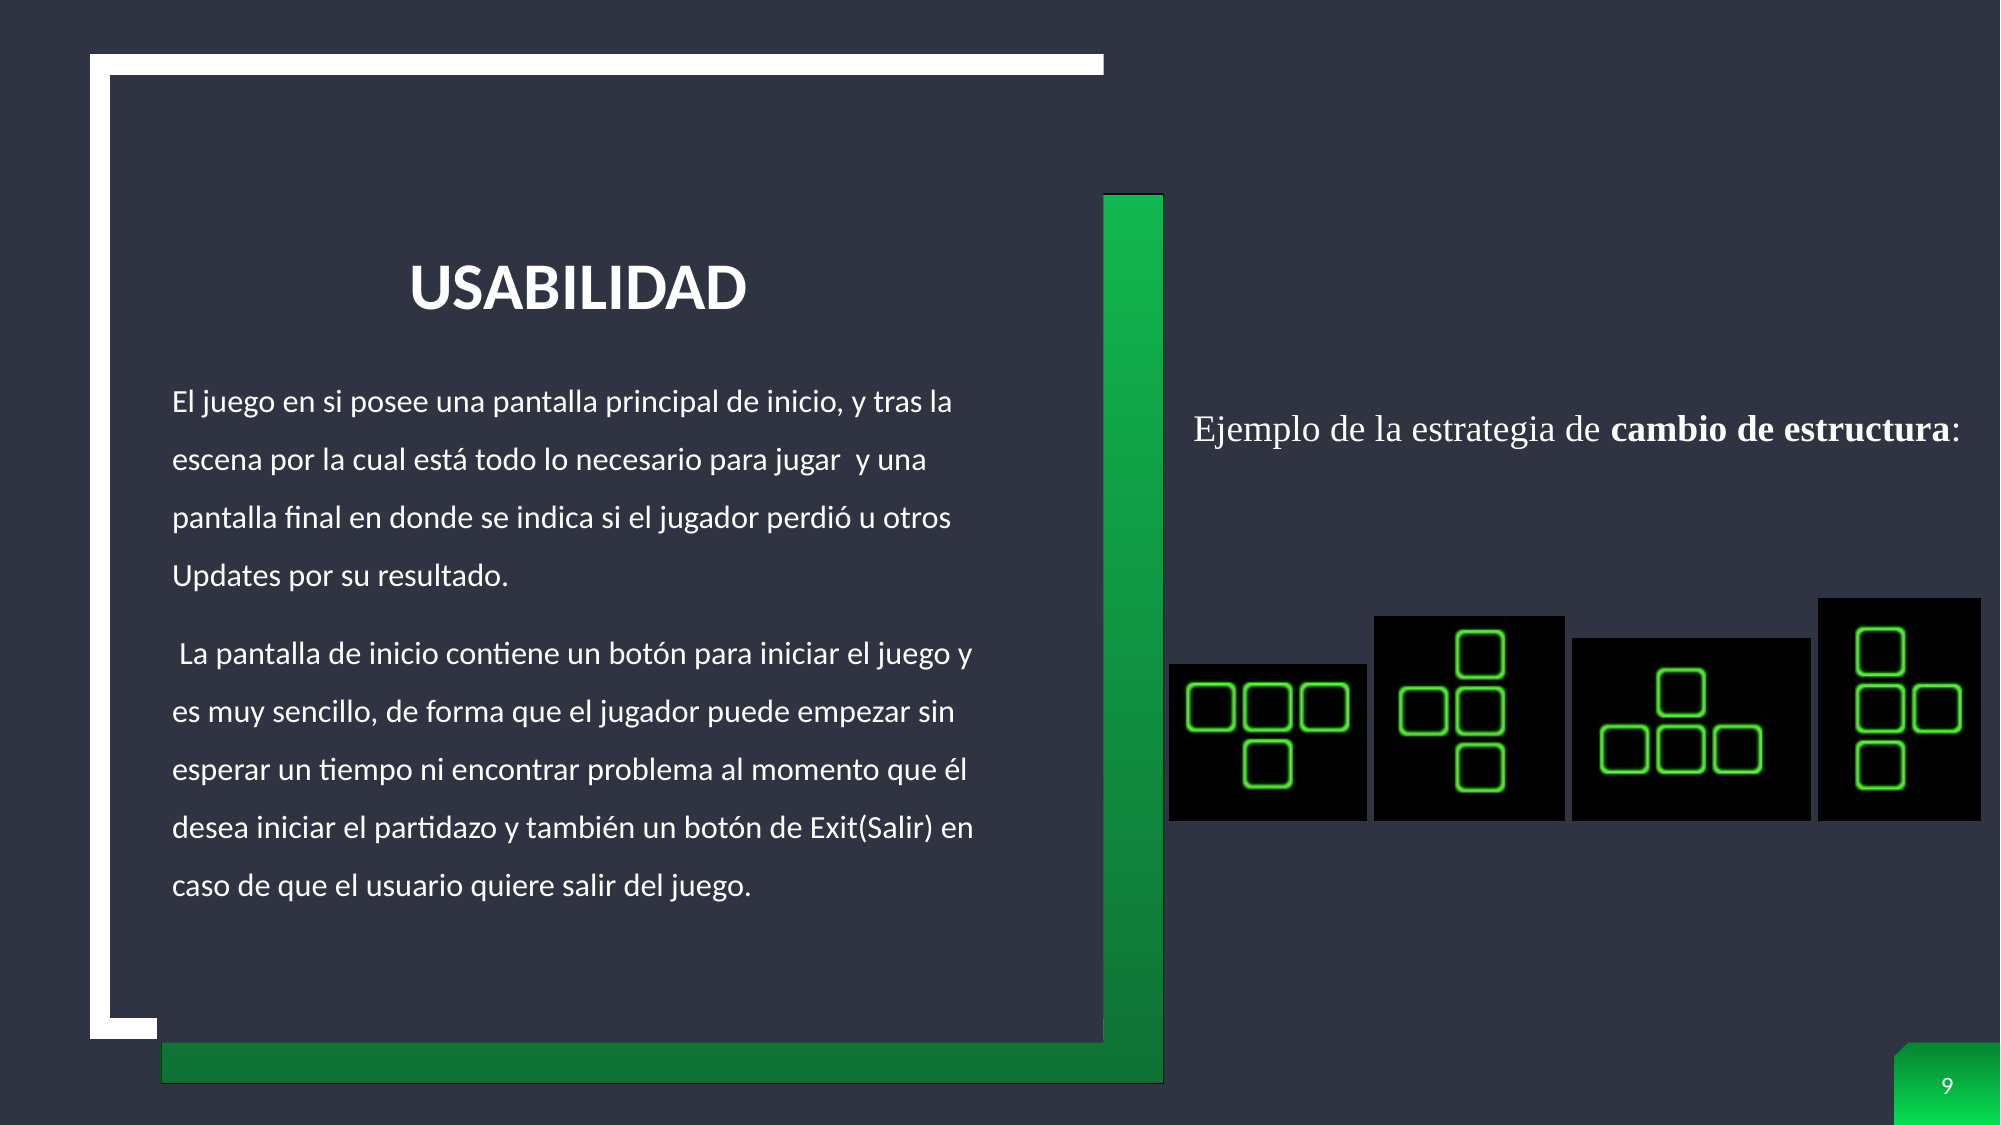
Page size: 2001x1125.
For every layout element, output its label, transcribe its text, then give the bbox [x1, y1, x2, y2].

title USABILIDAD [157, 171, 1000, 332]
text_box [1169, 598, 1981, 838]
list El juego en si posee una pantalla principal de inicio, y tras la escena por la cual está todo lo necesario para jugar y una pantalla final en donde se indica si el jugador perdió u otros Updates por su resultado. La pantalla de inicio contiene un botón para iniciar el juego y es muy sencillo, de forma que el jugador puede empezar sin esperar un tiempo ni encontrar problema al momento que él desea iniciar el partidazo y también un botón de Exit(Salir) en caso de que el usuario quiere salir del juego. [157, 353, 1000, 911]
slide_number 9 [1894, 1050, 2000, 1118]
text_box [1899, 1041, 2000, 1050]
text_box Ejemplo de la estrategia de cambio de estructura: [1105, 394, 2000, 456]
text_box [1893, 1055, 2000, 1125]
